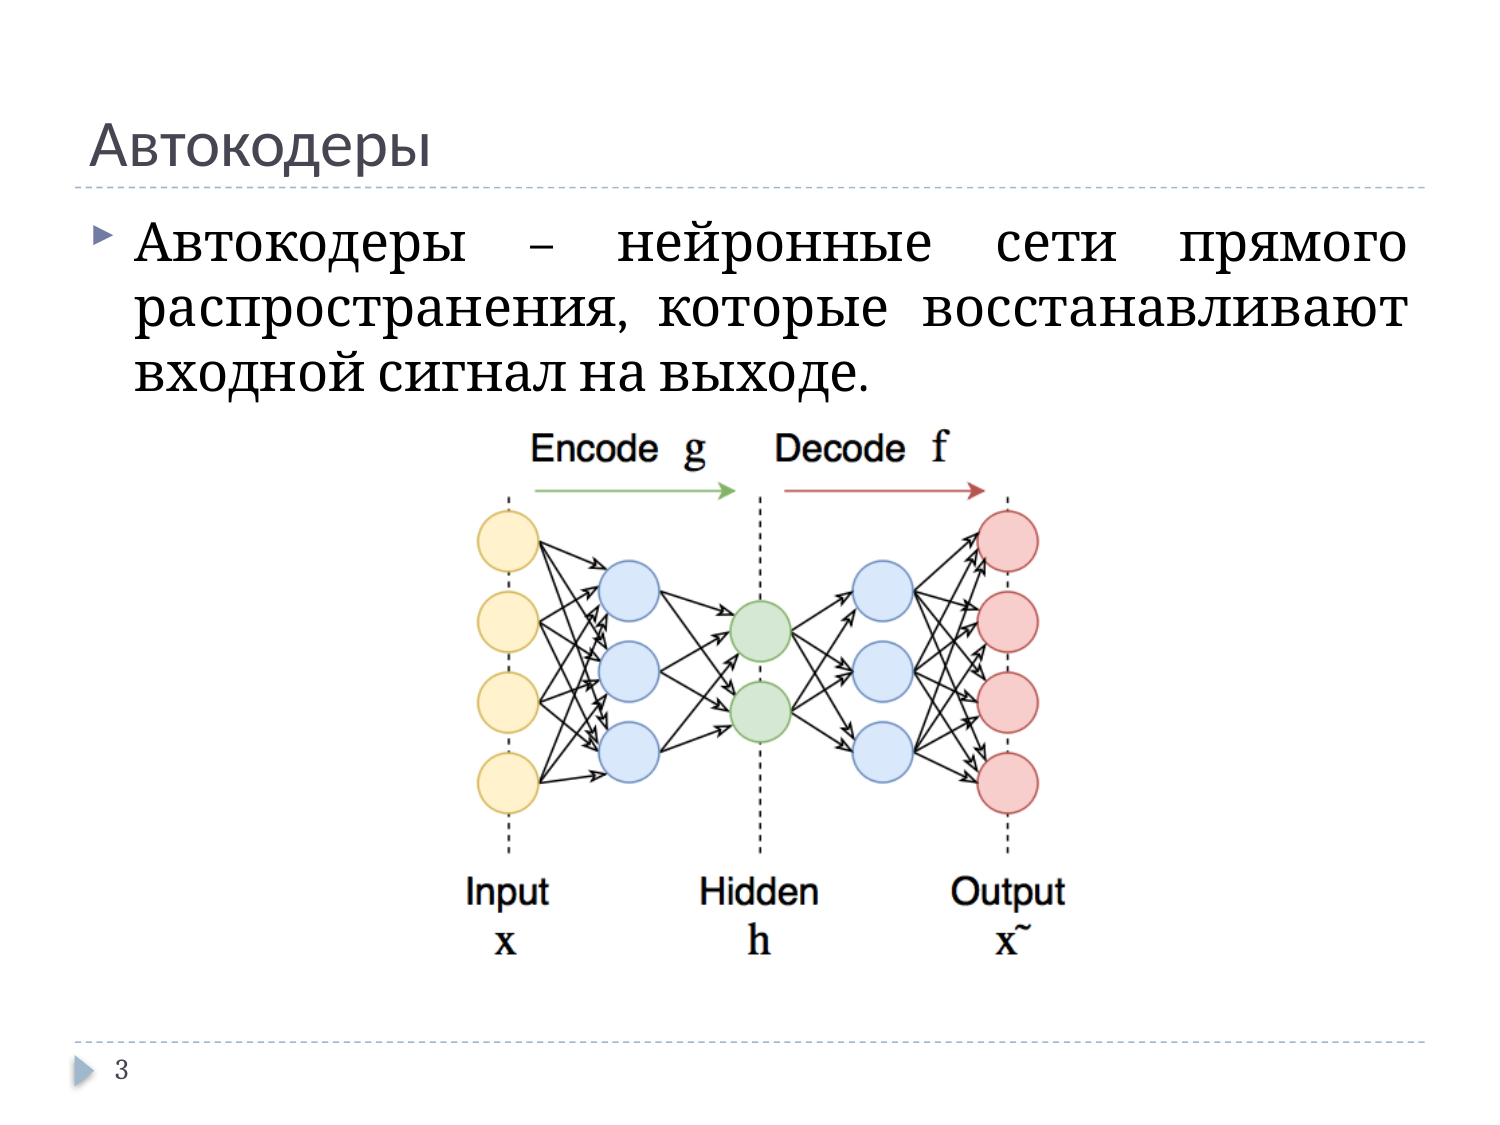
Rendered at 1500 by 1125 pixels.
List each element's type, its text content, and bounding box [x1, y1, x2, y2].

slide_number 3 [100, 1042, 426, 1103]
list Автокодеры – нейронные сети прямого распространения, которые восстанавливают входной сигнал на выходе. [75, 200, 1425, 1010]
picture [454, 420, 1077, 1007]
title Автокодеры [75, 24, 1425, 188]
